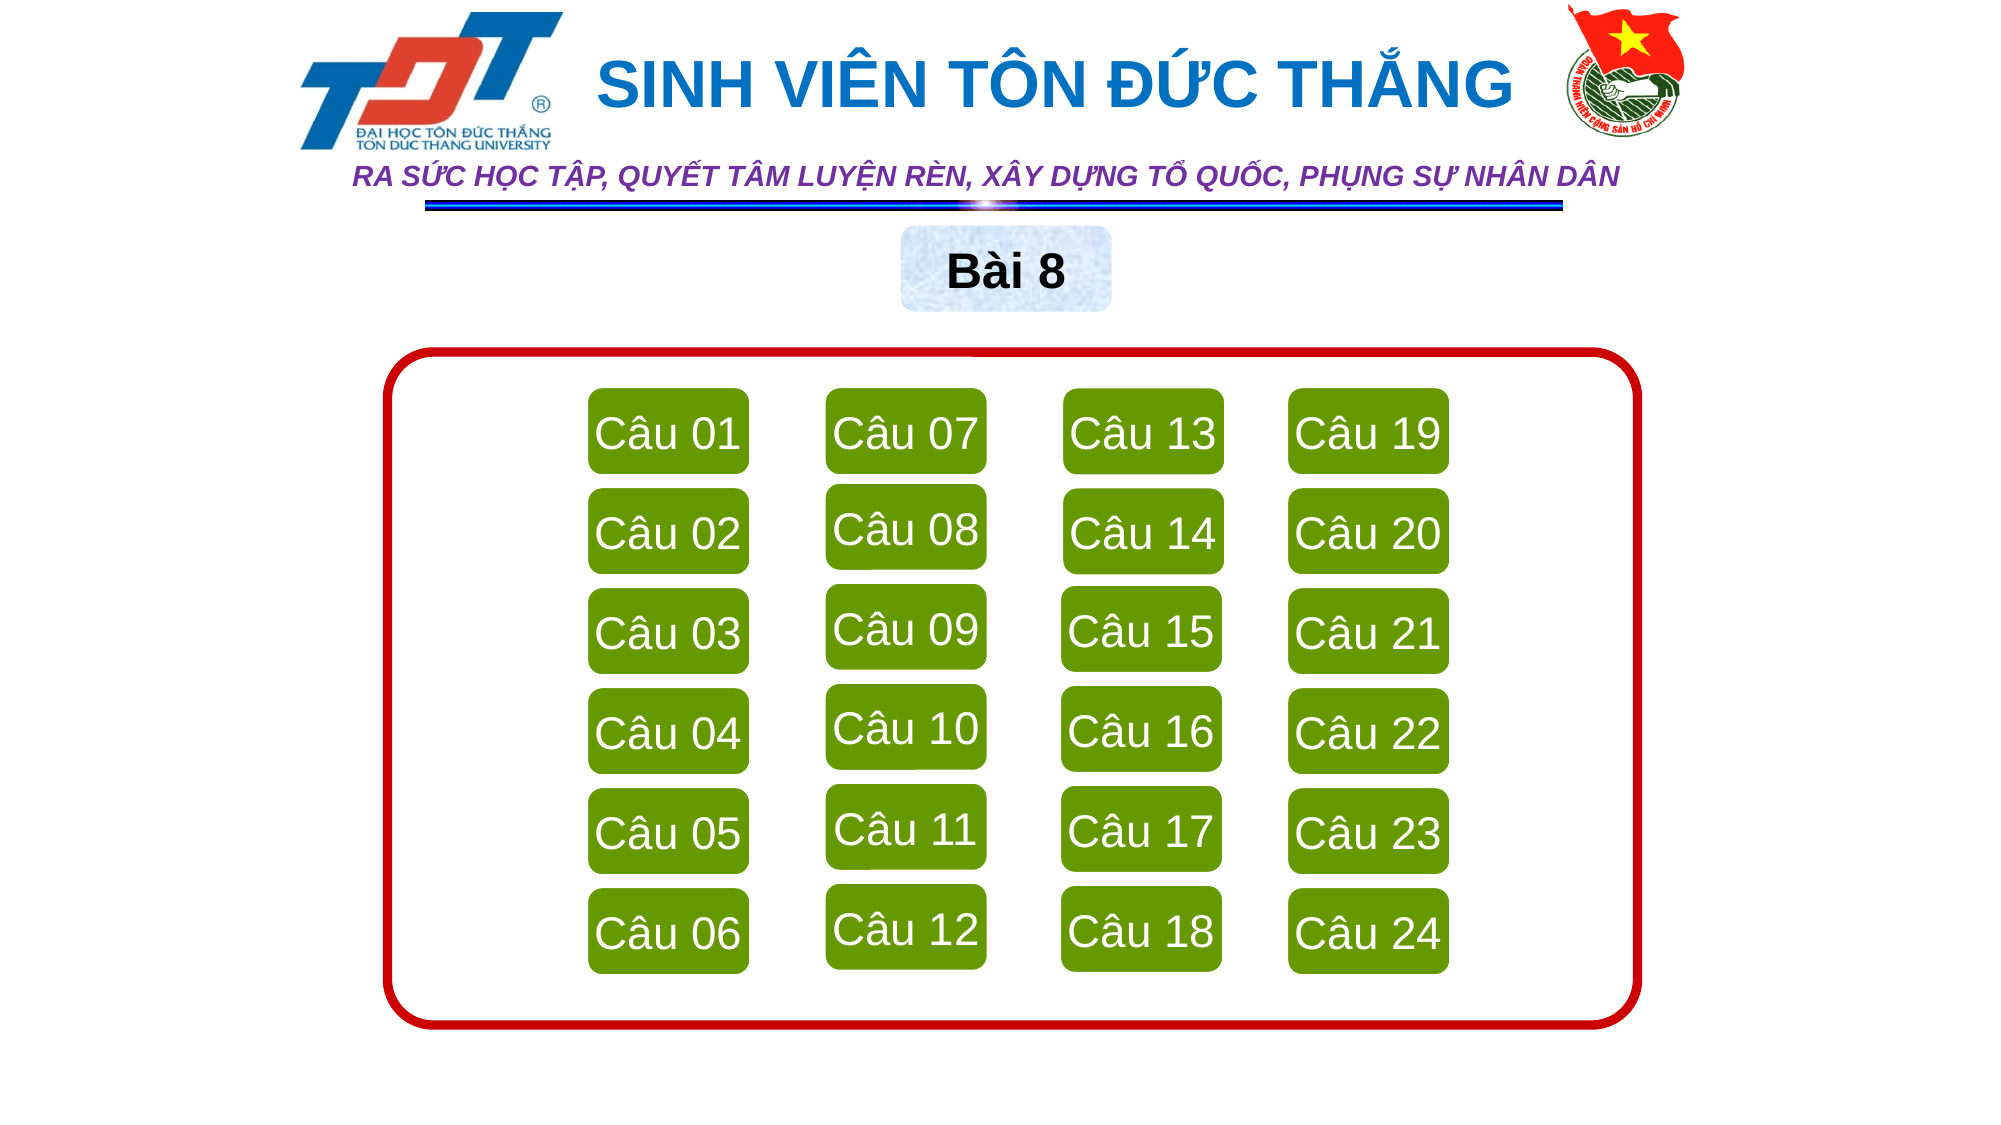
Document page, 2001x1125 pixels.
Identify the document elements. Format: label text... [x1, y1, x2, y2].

text_box Câu 01 [587, 387, 750, 475]
text_box Câu 22 [1287, 687, 1450, 775]
text_box Câu 14 [1062, 487, 1225, 576]
picture [424, 199, 1563, 211]
text_box Câu 05 [587, 787, 750, 875]
text_box Câu 11 [824, 783, 988, 871]
text_box Câu 20 [1287, 487, 1450, 575]
text_box Câu 19 [1287, 387, 1450, 475]
text_box Câu 04 [587, 687, 750, 775]
text_box Câu 18 [1060, 885, 1223, 973]
text_box Bài 8 [899, 224, 1113, 313]
text_box Câu 15 [1060, 585, 1223, 673]
text_box Câu 21 [1287, 587, 1450, 675]
text_box Câu 12 [824, 882, 988, 971]
text_box Câu 10 [824, 683, 988, 771]
text_box Câu 17 [1060, 785, 1223, 873]
text_box SINH VIÊN TÔN ĐỨC THẮNG [574, 24, 1538, 138]
text_box Câu 08 [824, 483, 988, 571]
picture [1562, 0, 1688, 138]
picture [299, 12, 563, 151]
text_box Câu 07 [824, 387, 988, 475]
text_box [387, 352, 1638, 1026]
text_box Câu 16 [1060, 685, 1223, 773]
text_box Câu 03 [587, 587, 750, 675]
text_box Câu 09 [824, 582, 988, 671]
text_box Câu 24 [1287, 887, 1450, 975]
text_box Câu 13 [1062, 387, 1225, 476]
text_box Câu 23 [1287, 787, 1450, 875]
text_box RA SỨC HỌC TẬP, QUYẾT TÂM LUYỆN RÈN, XÂY DỰNG TỔ QUỐC, PHỤNG SỰ NHÂN DÂN [337, 149, 1688, 200]
text_box Câu 02 [587, 487, 750, 575]
text_box Câu 06 [587, 887, 750, 975]
